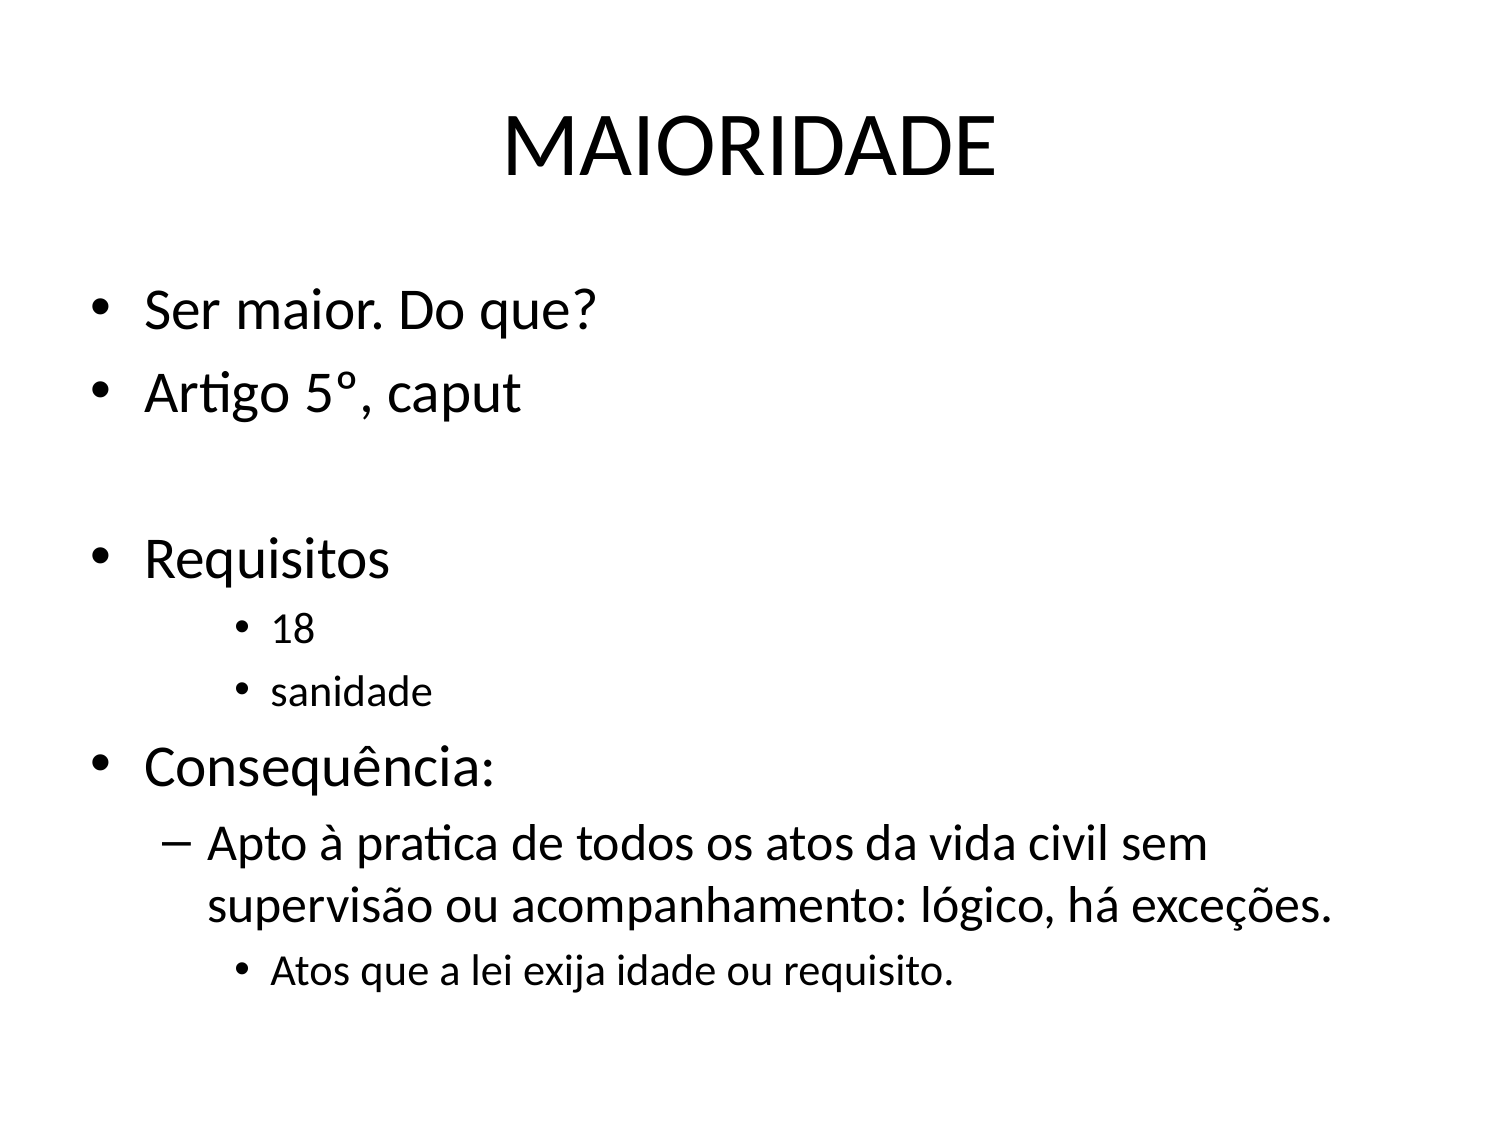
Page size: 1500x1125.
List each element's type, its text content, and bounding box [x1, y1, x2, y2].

title MAIORIDADE [75, 45, 1425, 233]
list Ser maior. Do que? Artigo 5º, caput Requisitos 18 sanidade Consequência: Apto à pratica de todos os atos da vida civil sem supervisão ou acompanhamento: lógico, há exceções. Atos que a lei exija idade ou requisito. [75, 262, 1425, 1005]
